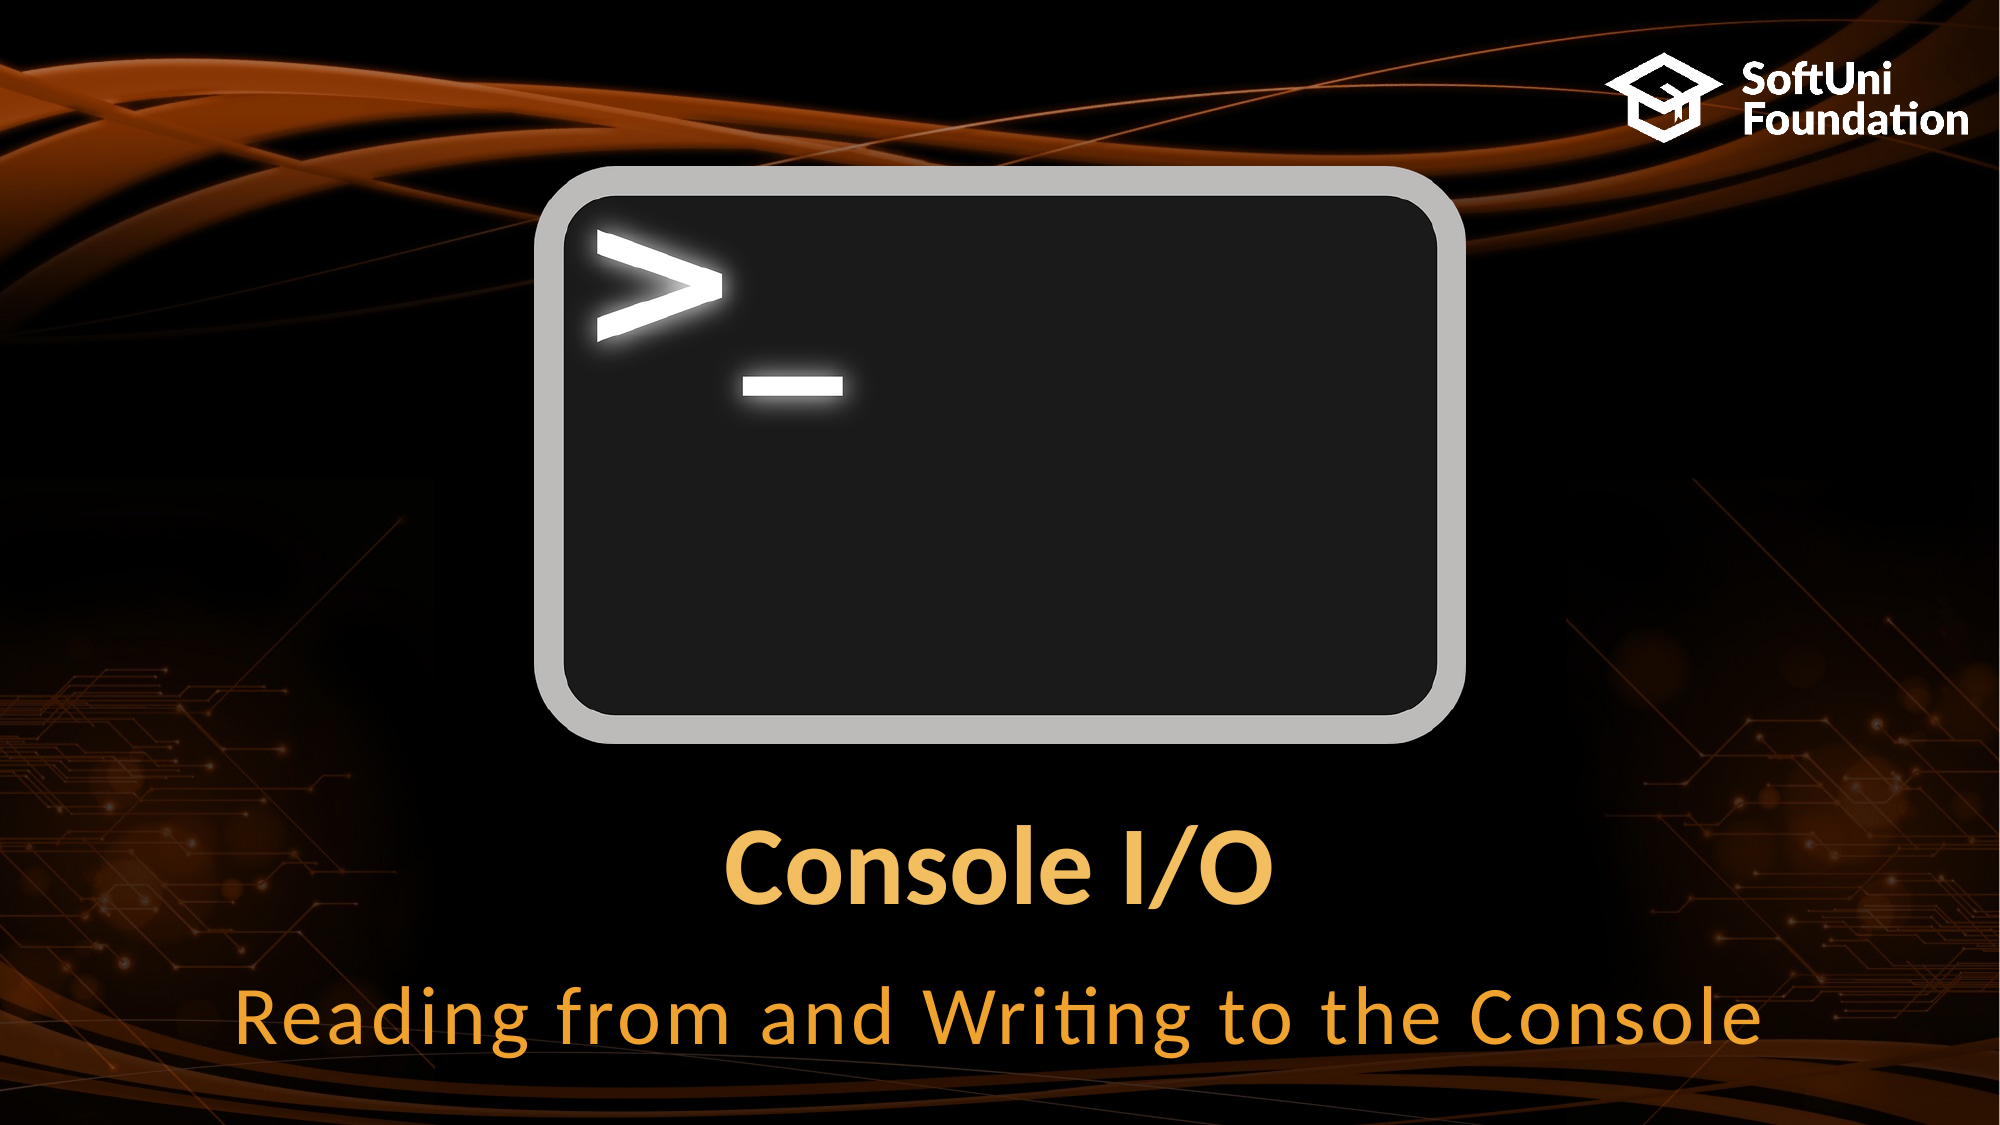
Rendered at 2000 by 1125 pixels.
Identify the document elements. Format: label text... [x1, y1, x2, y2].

title Console I/O [266, 800, 1733, 935]
picture [0, 0, 2000, 1125]
list Reading from and Writing to the Console [193, 950, 1807, 1068]
